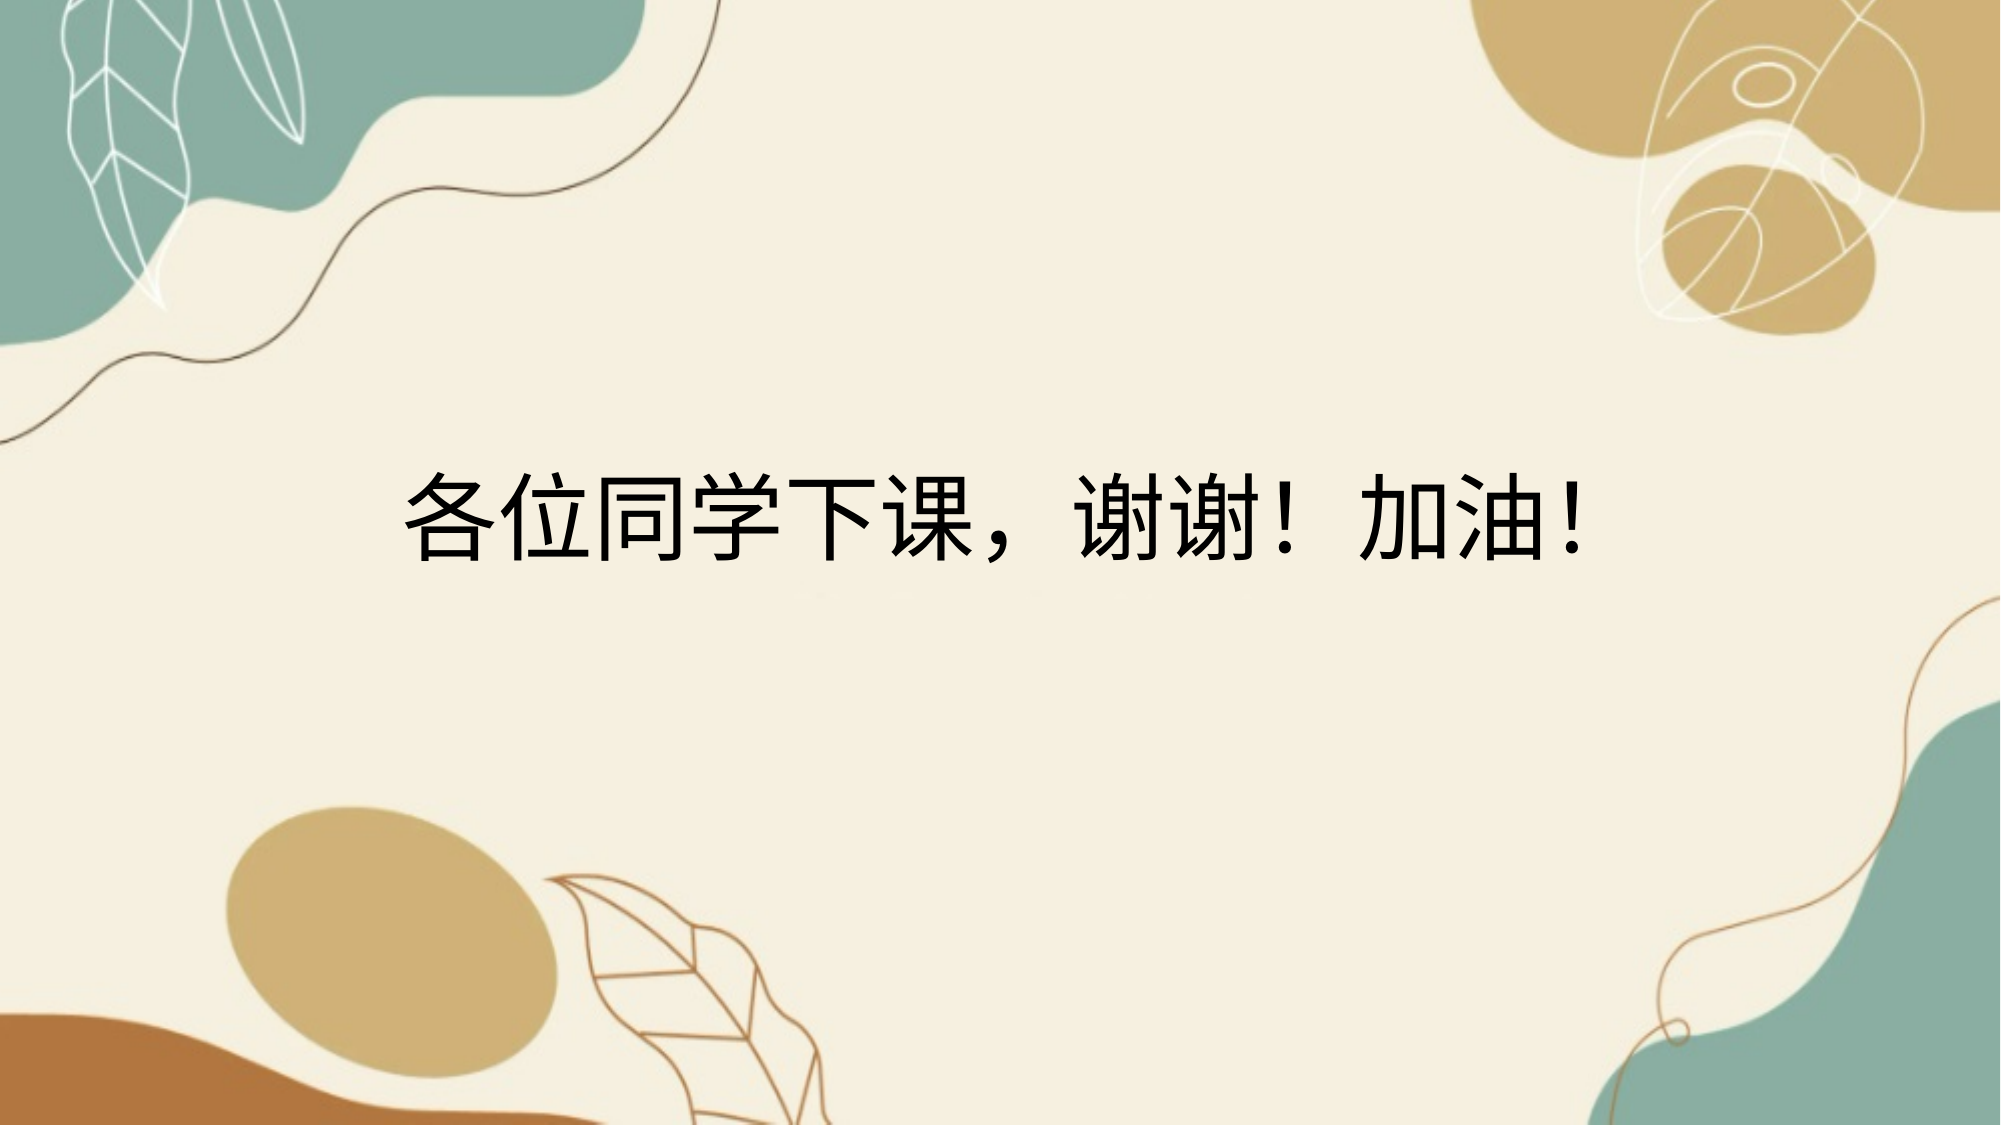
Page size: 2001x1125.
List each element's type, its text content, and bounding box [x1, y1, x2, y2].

title 各位同学下课，谢谢！加油！ [387, 414, 1586, 632]
picture [0, 0, 2001, 1125]
